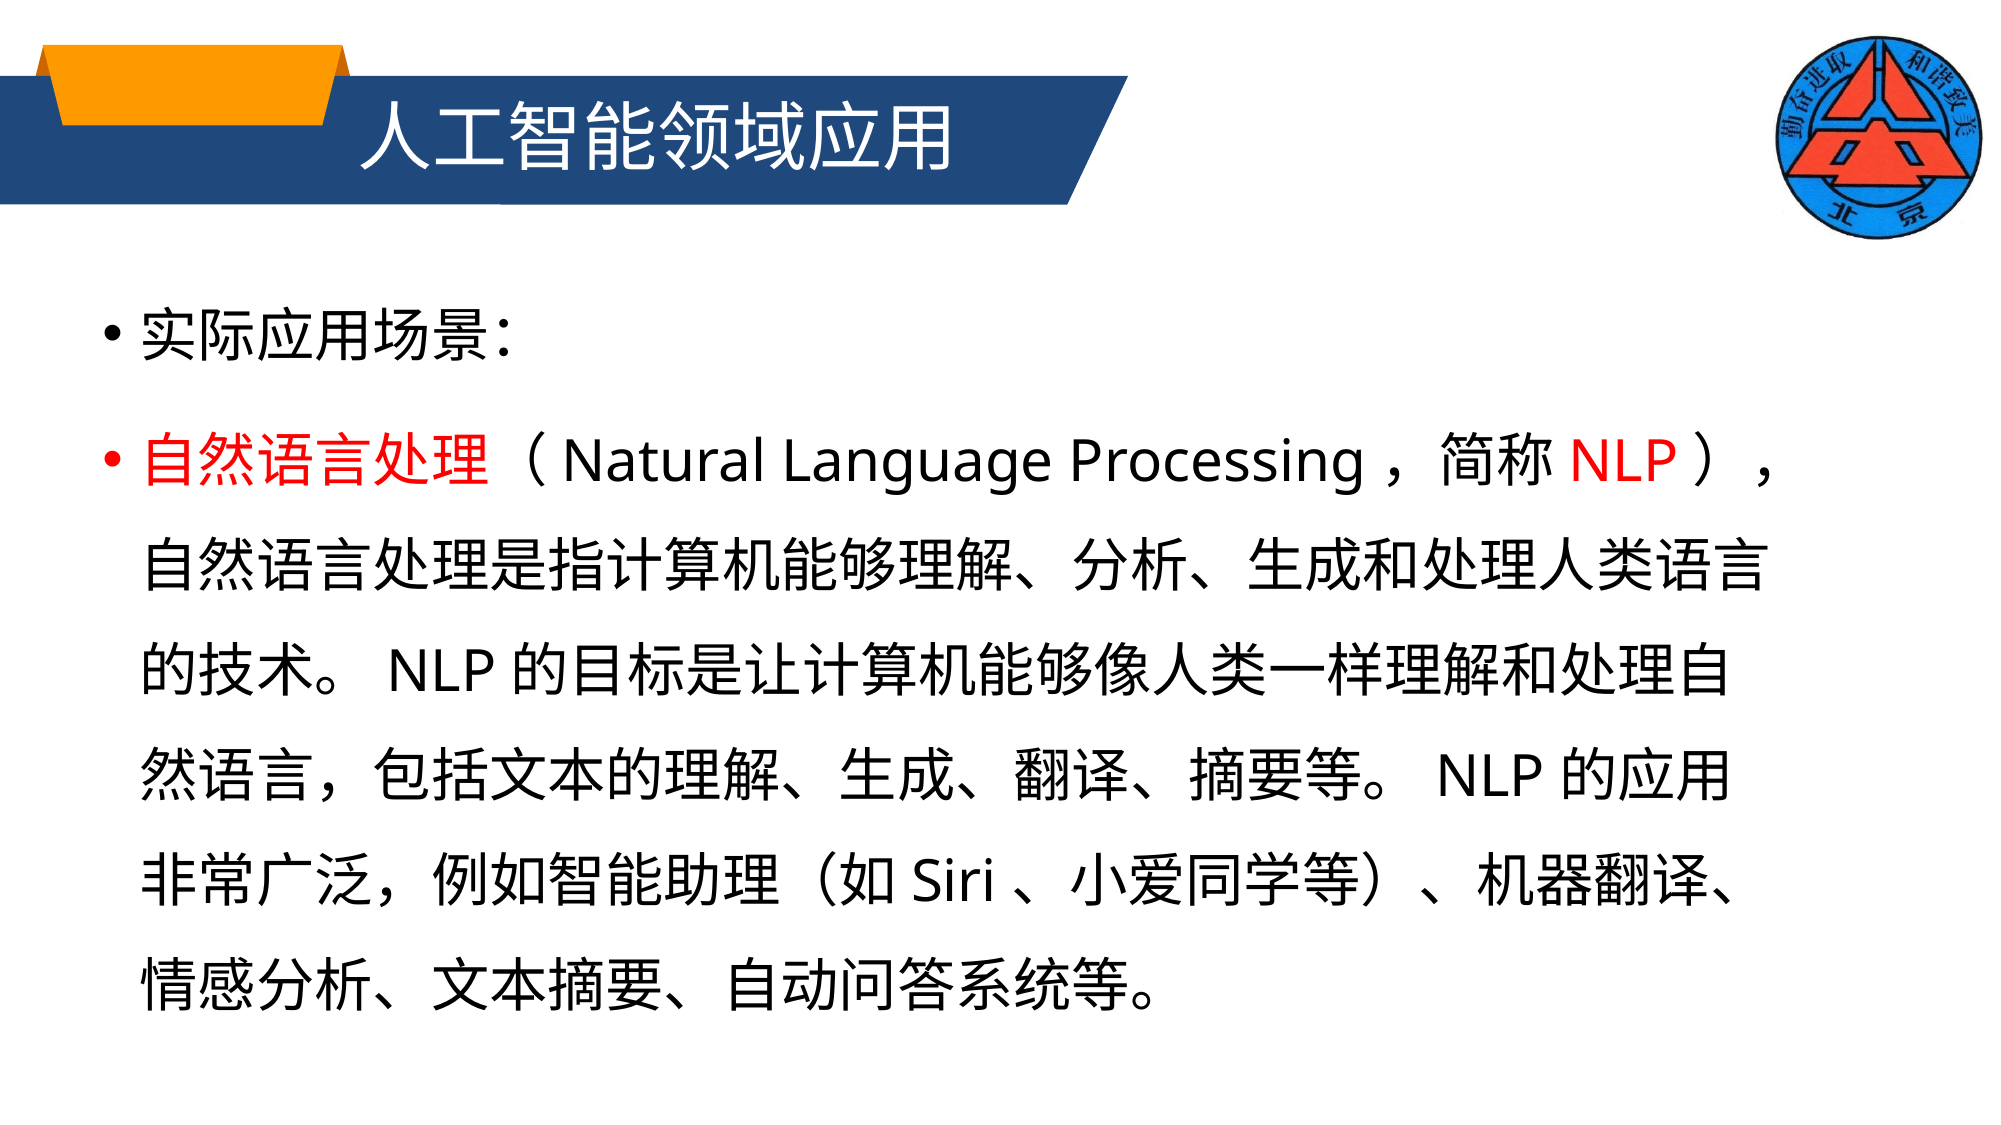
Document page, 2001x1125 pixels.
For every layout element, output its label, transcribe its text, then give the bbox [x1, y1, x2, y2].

title 人工智能领域应用 [342, 75, 1296, 205]
picture [1773, 33, 1984, 240]
text_box 实际应用场景： 自然语言处理（Natural Language Processing，简称NLP），自然语言处理是指计算机能够理解、分析、生成和处理人类语言的技术。NLP的目标是让计算机能够像人类一样理解和处理自然语言，包括文本的理解、生成、翻译、摘要等。NLP的应用非常广泛，例如智能助理（如Siri、小爱同学等）、机器翻译、情感分析、文本摘要、自动问答系统等。 [87, 255, 1790, 1081]
